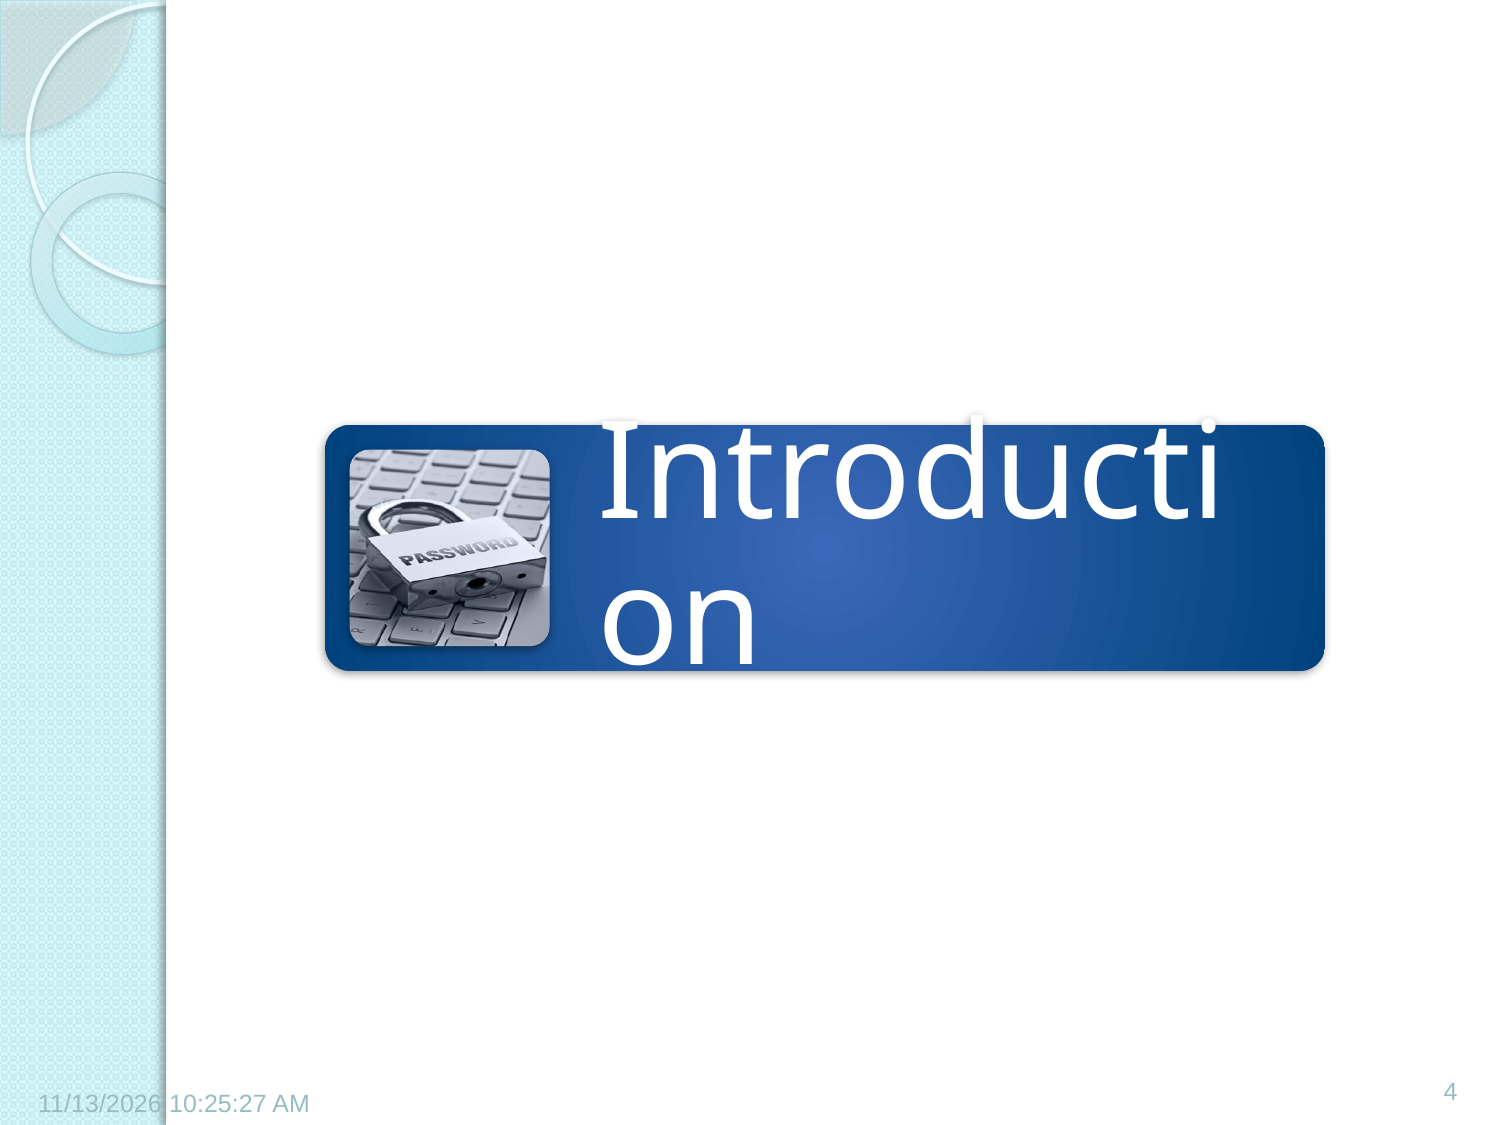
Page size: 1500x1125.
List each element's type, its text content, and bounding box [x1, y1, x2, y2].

slide_number 4 [1413, 1034, 1488, 1113]
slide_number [0, 1087, 325, 1125]
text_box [324, 424, 1326, 672]
